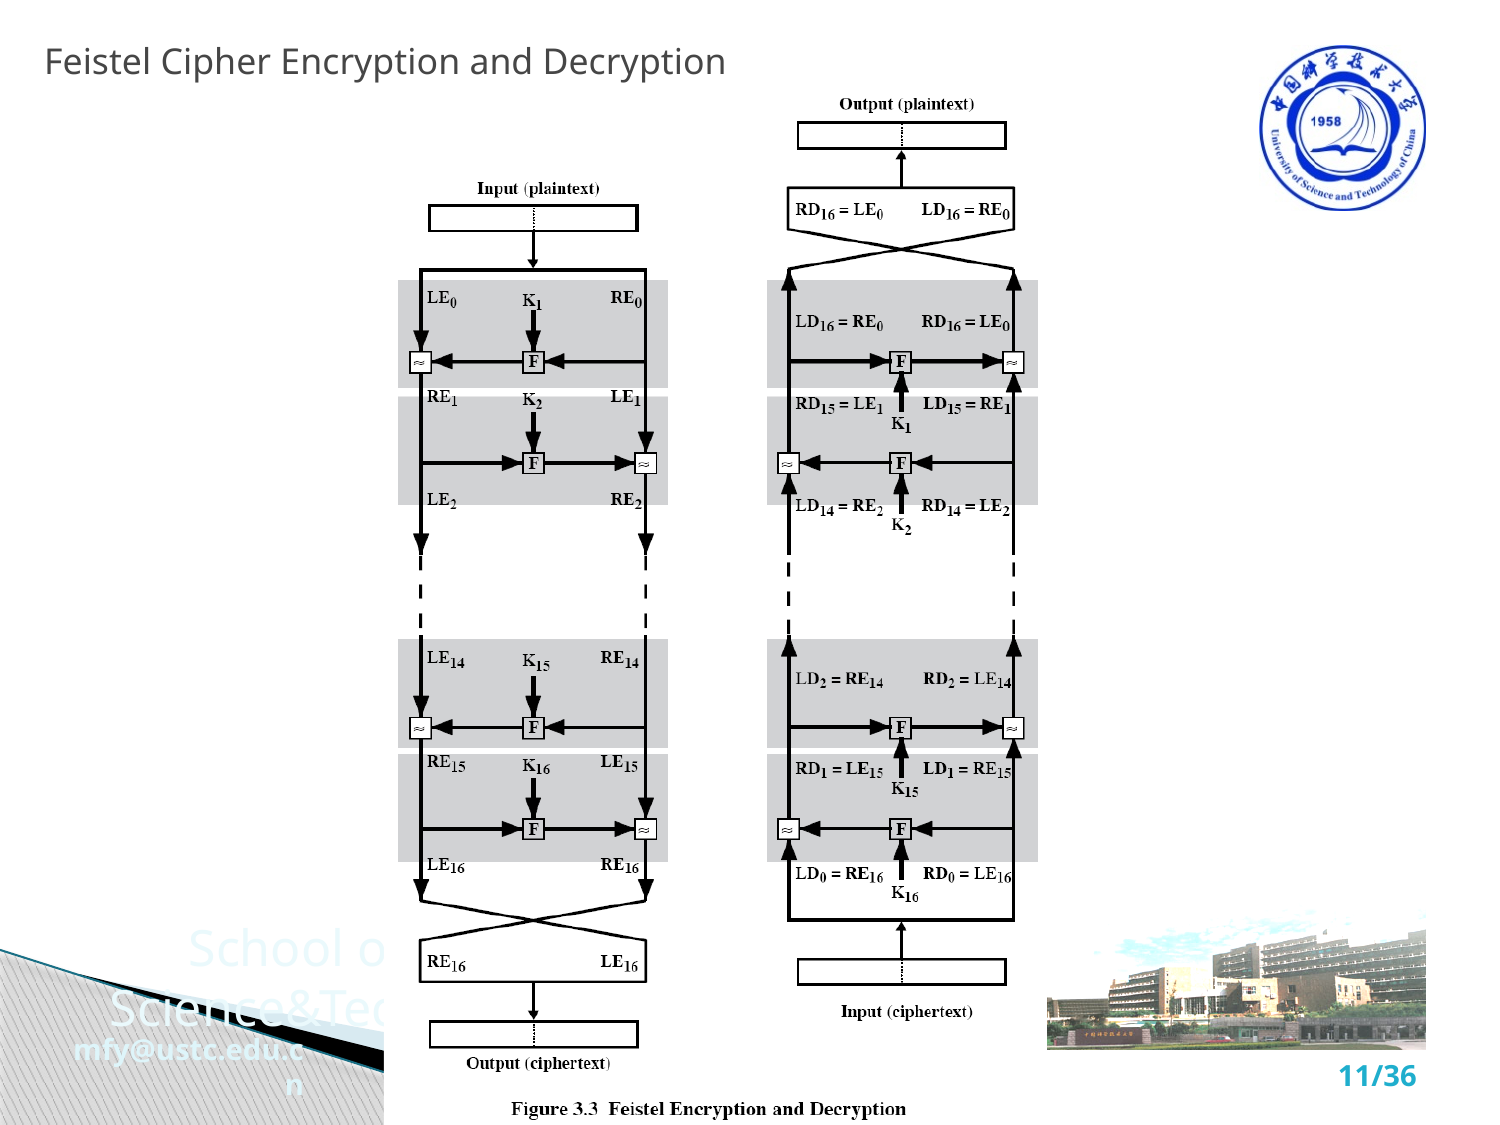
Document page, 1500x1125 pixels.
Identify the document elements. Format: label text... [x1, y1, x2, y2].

title Feistel Cipher Encryption and Decryption [29, 31, 1370, 89]
footer Cryptography and Network Security - 2 [1052, 861, 1426, 1050]
picture [1259, 45, 1426, 211]
picture [383, 86, 1048, 1125]
